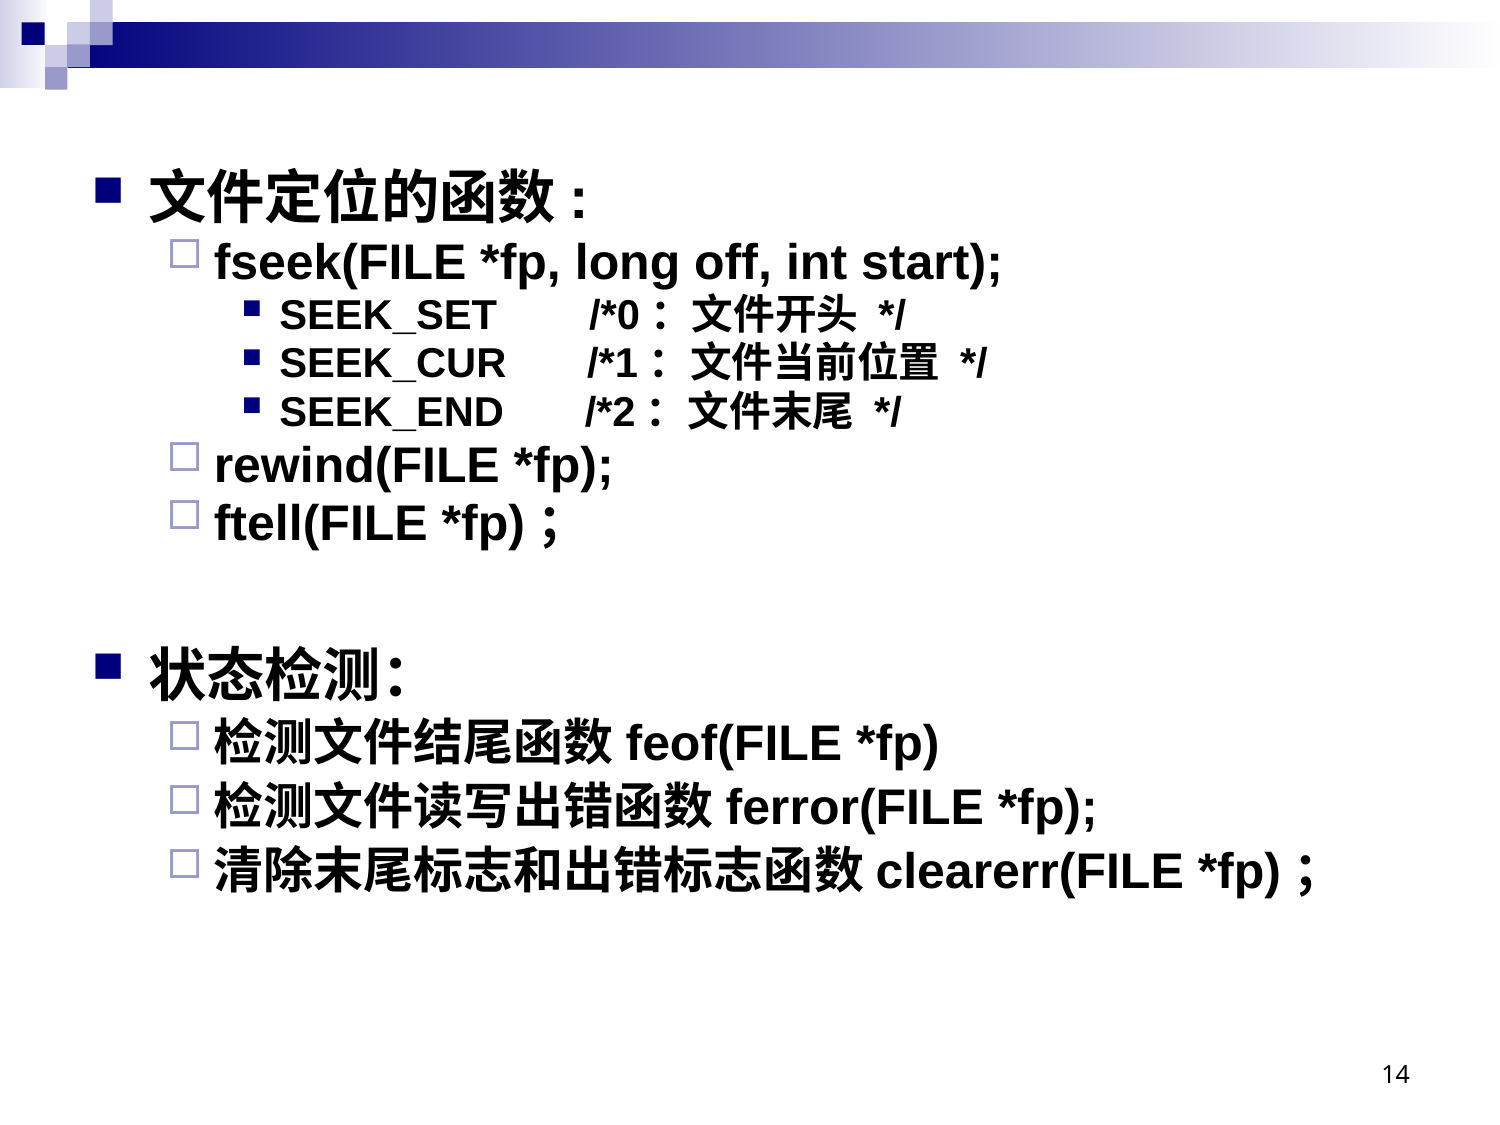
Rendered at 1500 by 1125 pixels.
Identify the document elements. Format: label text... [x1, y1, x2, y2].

list 文件定位的函数: fseek(FILE *fp, long off, int start); SEEK_SET /*0：文件开头 */ SEEK_CUR /*1：文件当前位置 */ SEEK_END /*2：文件末尾 */ rewind(FILE *fp); ftell(FILE *fp)； 状态检测： 检测文件结尾函数feof(FILE *fp) 检测文件读写出错函数ferror(FILE *fp); 清除末尾标志和出错标志函数clearerr(FILE *fp)； [76, 160, 1427, 929]
slide_number 14 [1074, 1025, 1425, 1100]
